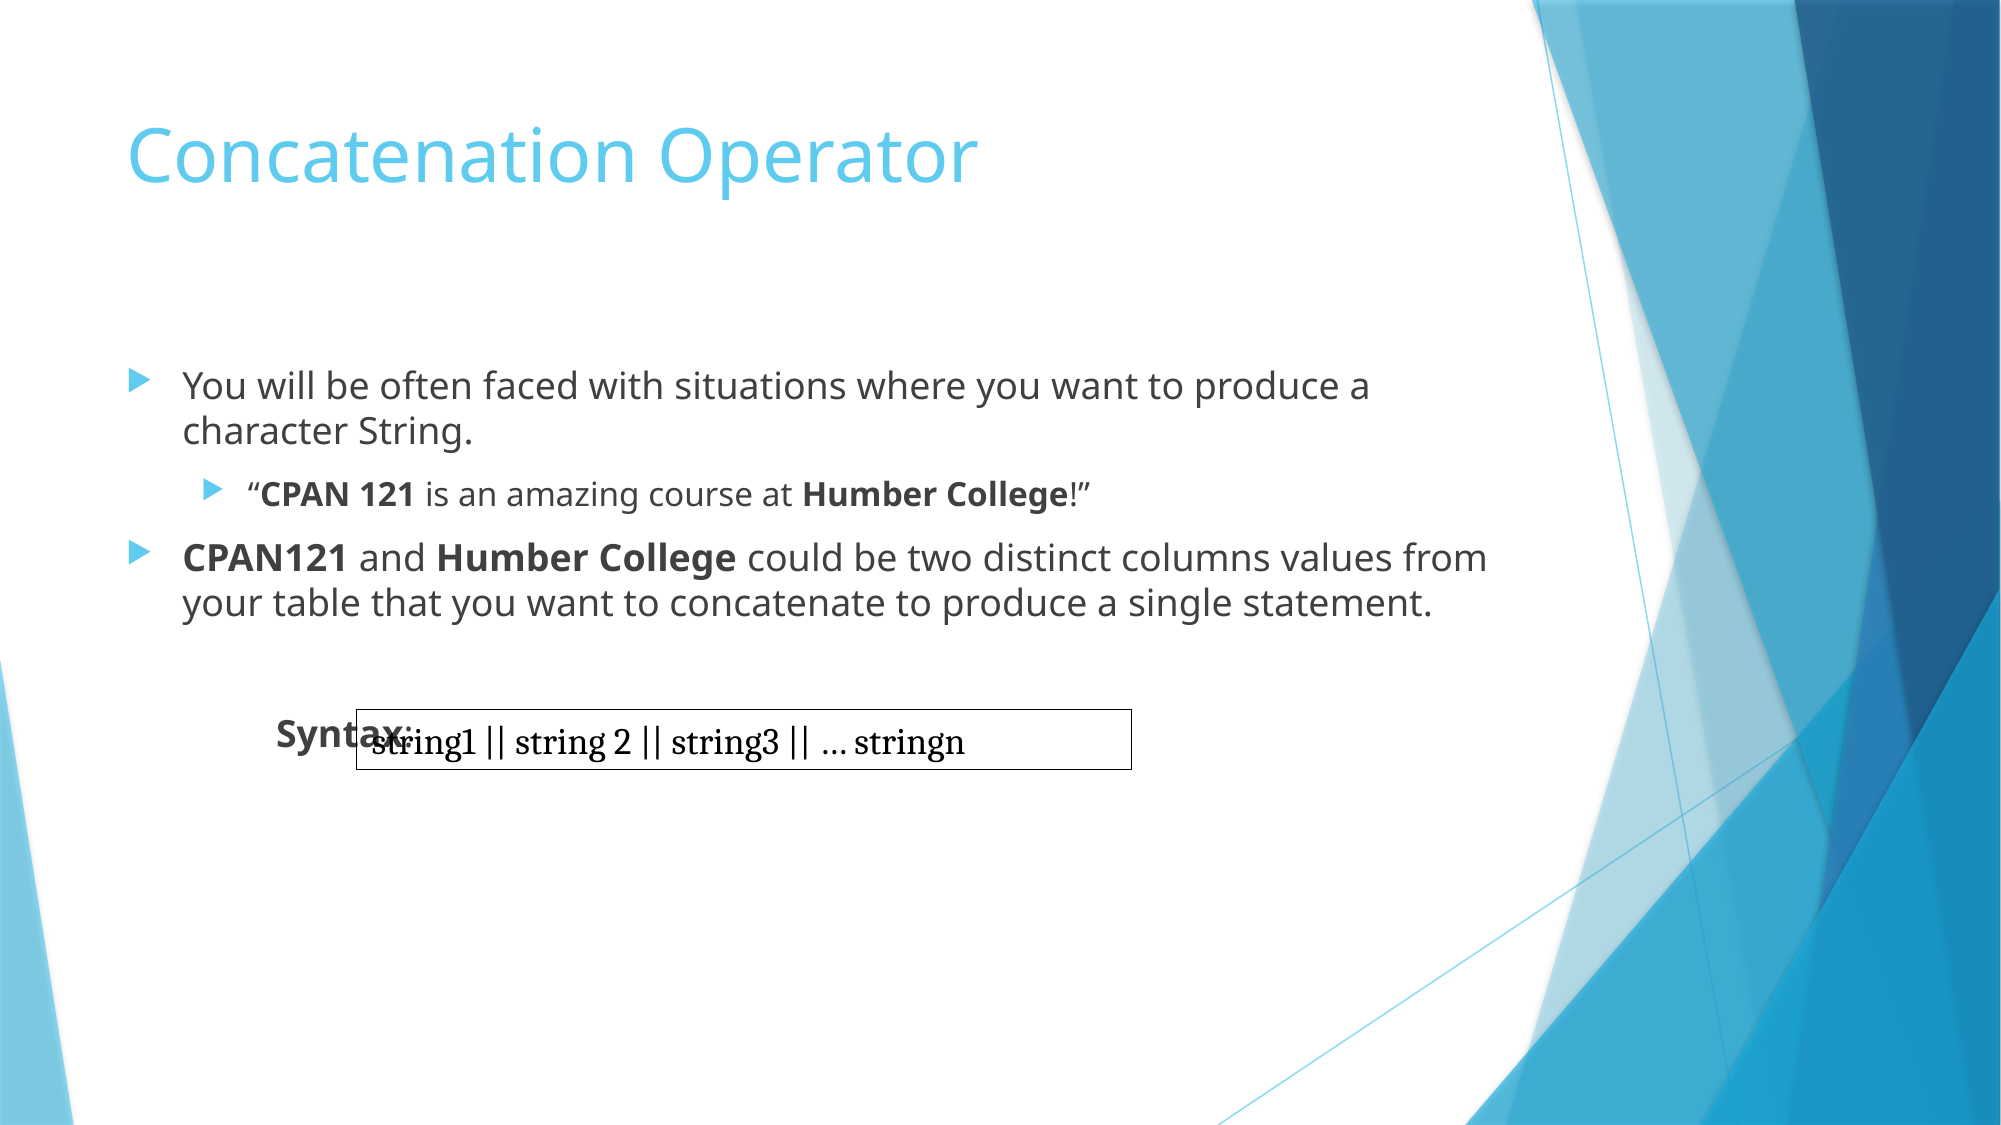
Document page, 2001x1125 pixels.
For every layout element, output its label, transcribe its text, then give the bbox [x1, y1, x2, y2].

text_box string1 || string 2 || string3 || … stringn [356, 709, 1132, 770]
list You will be often faced with situations where you want to produce a character String. “CPAN 121 is an amazing course at Humber College!” CPAN121 and Humber College could be two distinct columns values from your table that you want to concatenate to produce a single statement. Syntax: [111, 354, 1522, 859]
title Concatenation Operator [111, 99, 1522, 317]
